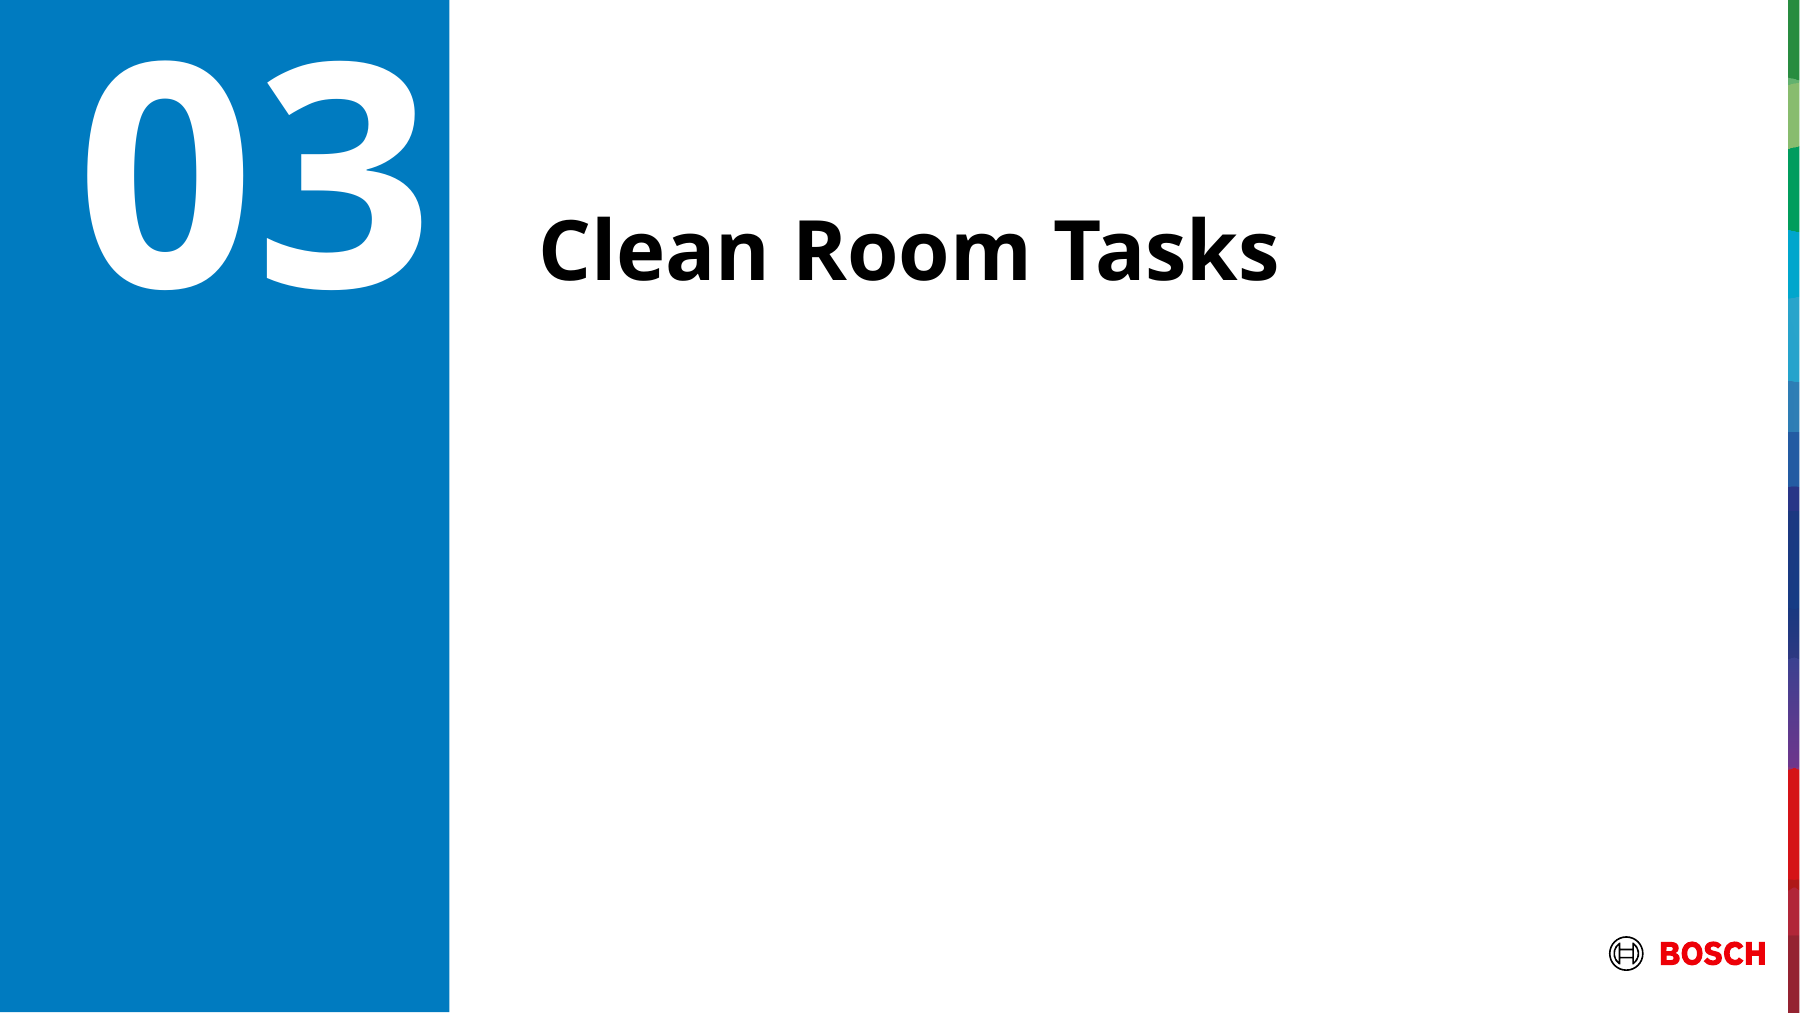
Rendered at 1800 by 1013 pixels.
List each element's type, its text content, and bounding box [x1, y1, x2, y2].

picture [1788, 0, 1800, 231]
list Clean Room Tasks [538, 196, 1699, 713]
picture [1788, 298, 1800, 1013]
title 03 [76, 0, 439, 338]
